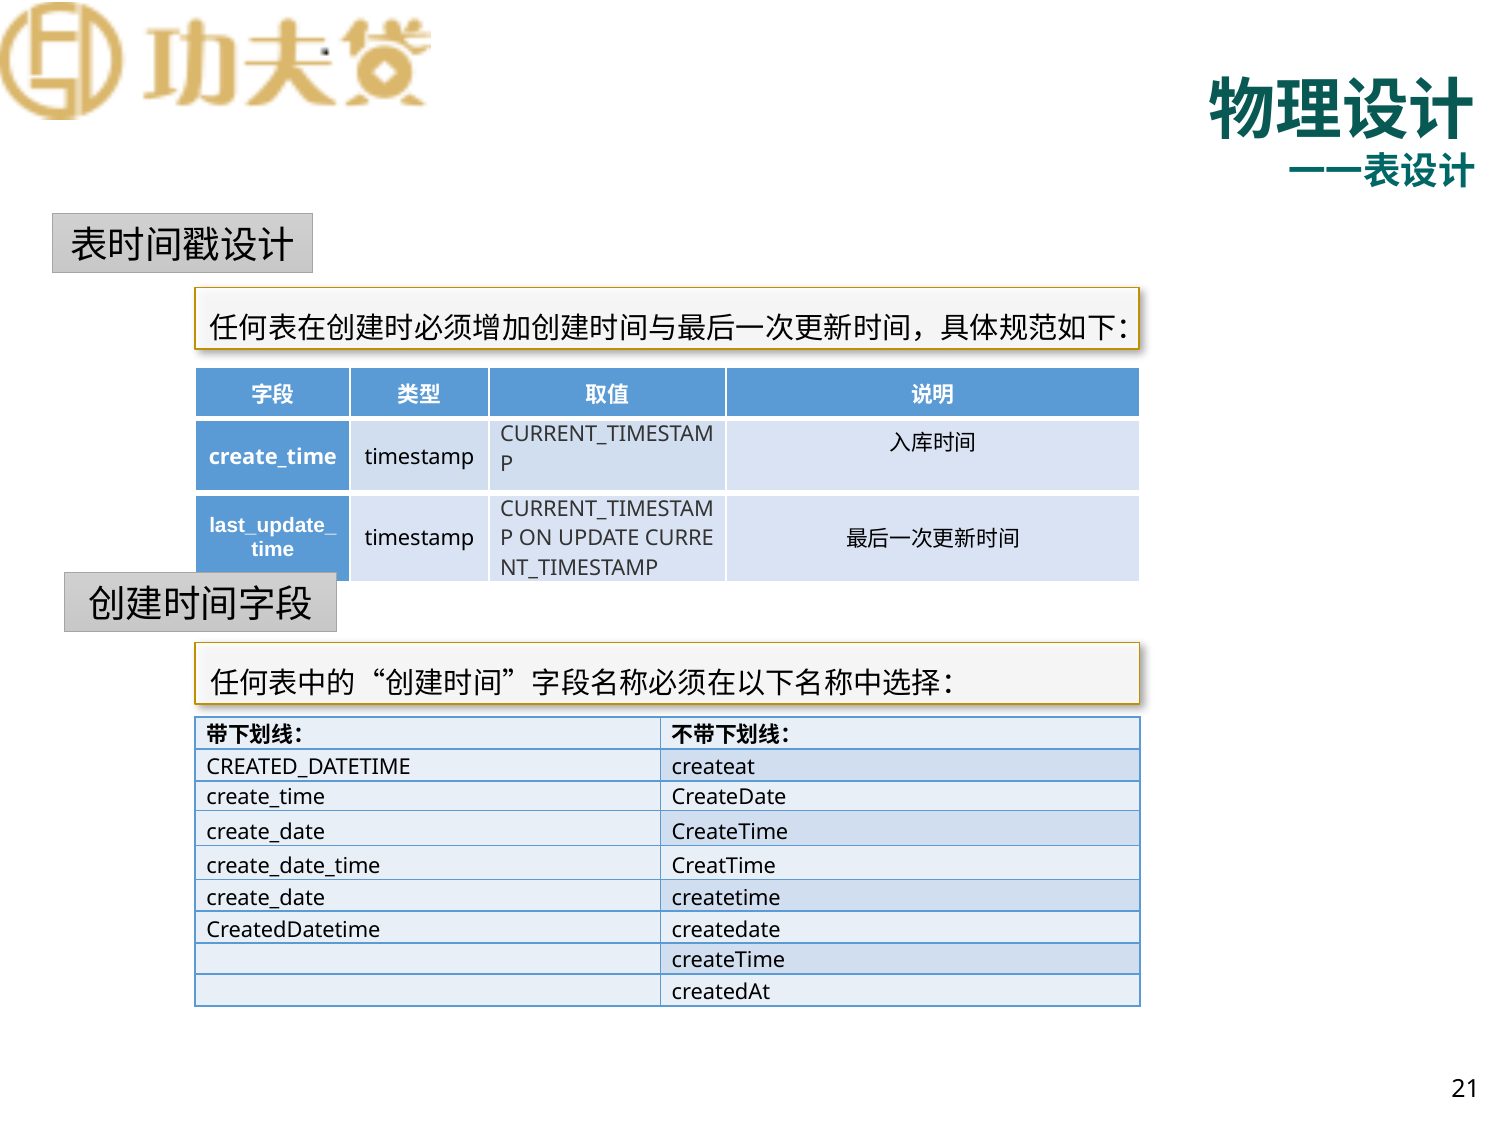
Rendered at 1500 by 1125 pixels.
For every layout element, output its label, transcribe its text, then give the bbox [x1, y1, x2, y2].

text_box 表时间戳设计 [52, 213, 313, 273]
table_cell timestamp [351, 421, 488, 490]
table_cell create_time [196, 782, 660, 810]
table_header 带下划线： [196, 718, 660, 748]
table_cell CreateDate [661, 782, 1139, 810]
table_cell create_date [196, 880, 660, 910]
table_cell createTime [661, 944, 1139, 973]
text_box 创建时间字段 [64, 572, 337, 632]
table_cell last_update_time [196, 496, 349, 581]
text_box 任何表在创建时必须增加创建时间与最后一次更新时间，具体规范如下： [194, 287, 1140, 350]
table_cell CreatedDatetime [196, 912, 660, 942]
table_cell 入库时间 [727, 421, 1139, 490]
table_cell CREATED_DATETIME [196, 750, 660, 780]
text_box 任何表中的“创建时间”字段名称必须在以下名称中选择： [195, 642, 1140, 705]
table_header 类型 [351, 368, 488, 416]
table_header 取值 [490, 368, 725, 416]
table_cell CreateTime [661, 811, 1139, 845]
table_cell 最后一次更新时间 [727, 496, 1139, 581]
table_cell CURRENT_TIMESTAMP [490, 421, 725, 490]
table_cell createtime [661, 880, 1139, 910]
table_cell timestamp [351, 496, 488, 581]
table_cell create_time [196, 421, 349, 490]
table_cell [264, 975, 660, 1005]
table_cell CURRENT_TIMESTAMP ON UPDATE CURRENT_TIMESTAMP [490, 496, 725, 581]
picture [0, 2, 432, 120]
table_cell create_date_time [196, 846, 660, 879]
table_header 说明 [727, 368, 1139, 416]
table_cell CreatTime [661, 846, 1139, 879]
slide_number 21 [1426, 1059, 1495, 1120]
table_header 不带下划线： [661, 718, 1139, 748]
table_cell create_date [196, 811, 660, 845]
table_header 字段 [196, 368, 349, 416]
table_cell createat [661, 750, 1139, 780]
table_cell createdate [661, 912, 1139, 942]
table_cell createdAt [661, 975, 1139, 1005]
table_cell [196, 944, 660, 973]
text_box [185, 966, 264, 1041]
text_box 物理设计 一一表设计 [302, 59, 1491, 202]
